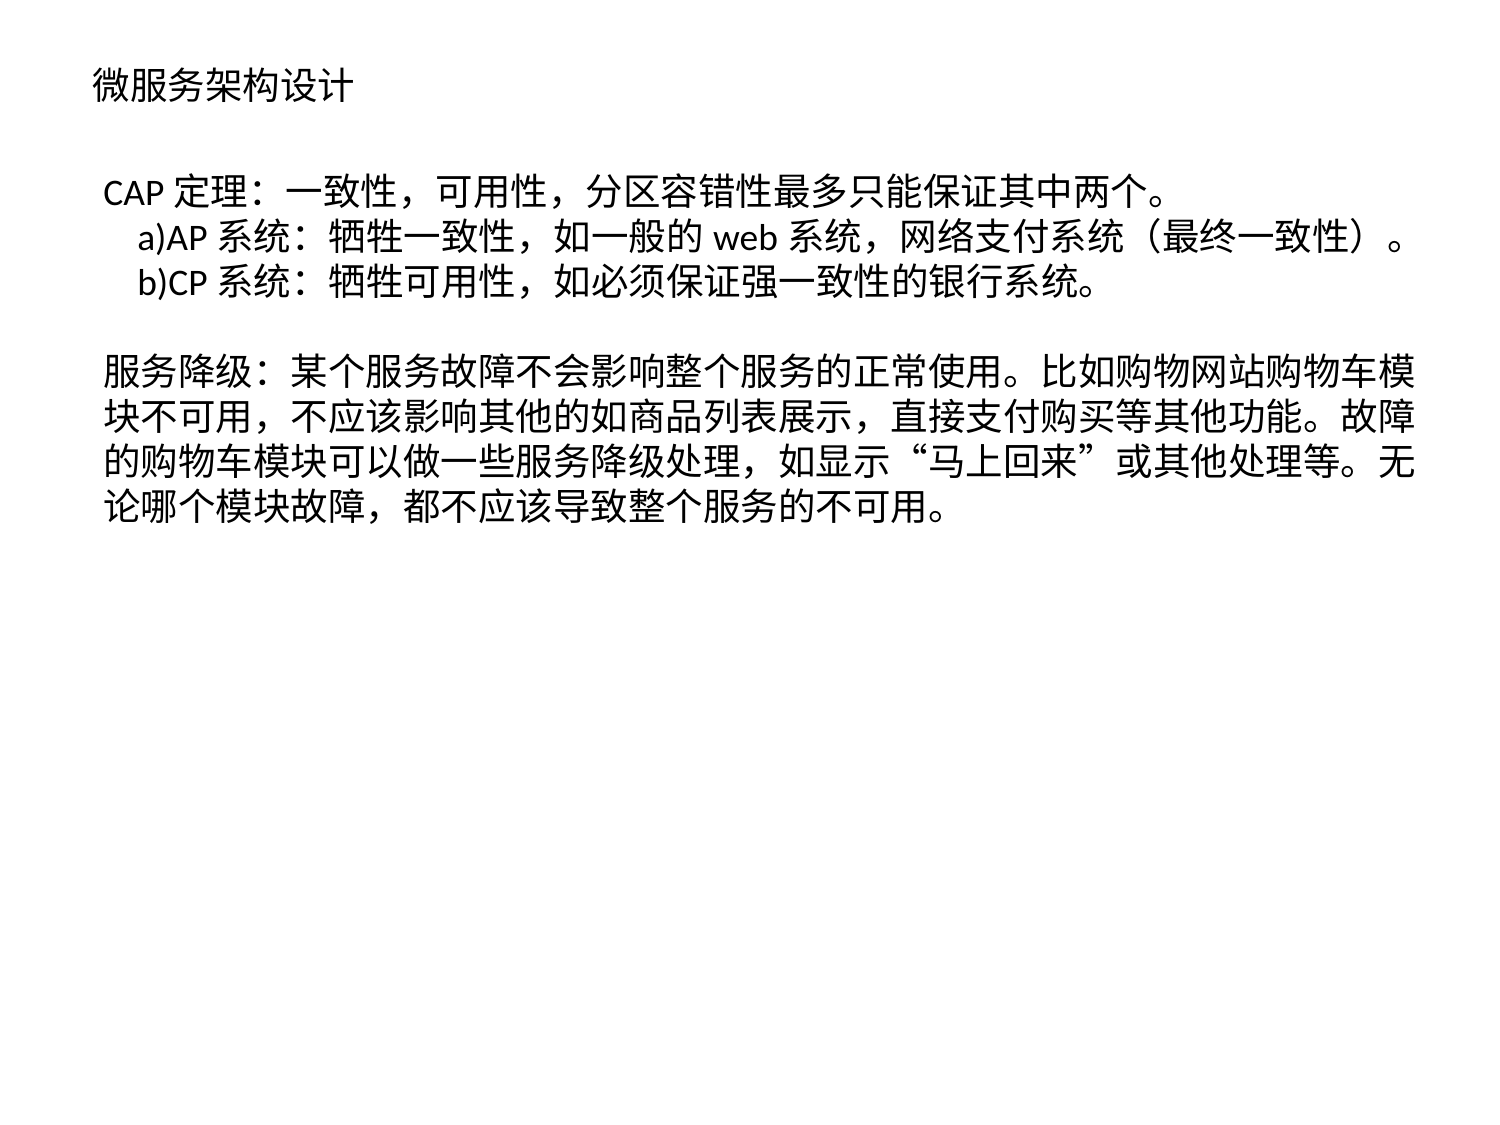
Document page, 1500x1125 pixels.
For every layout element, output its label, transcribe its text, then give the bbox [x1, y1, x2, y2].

text_box 微服务架构设计 [78, 54, 371, 115]
text_box CAP定理：一致性，可用性，分区容错性最多只能保证其中两个。 a)AP系统：牺牲一致性，如一般的web系统，网络支付系统（最终一致性）。 b)CP系统：牺牲可用性，如必须保证强一致性的银行系统。 服务降级：某个服务故障不会影响整个服务的正常使用。比如购物网站购物车模块不可用，不应该影响其他的如商品列表展示，直接支付购买等其他功能。故障的购物车模块可以做一些服务降级处理，如显示“马上回来”或其他处理等。无论哪个模块故障，都不应该导致整个服务的不可用。 [88, 160, 1436, 581]
